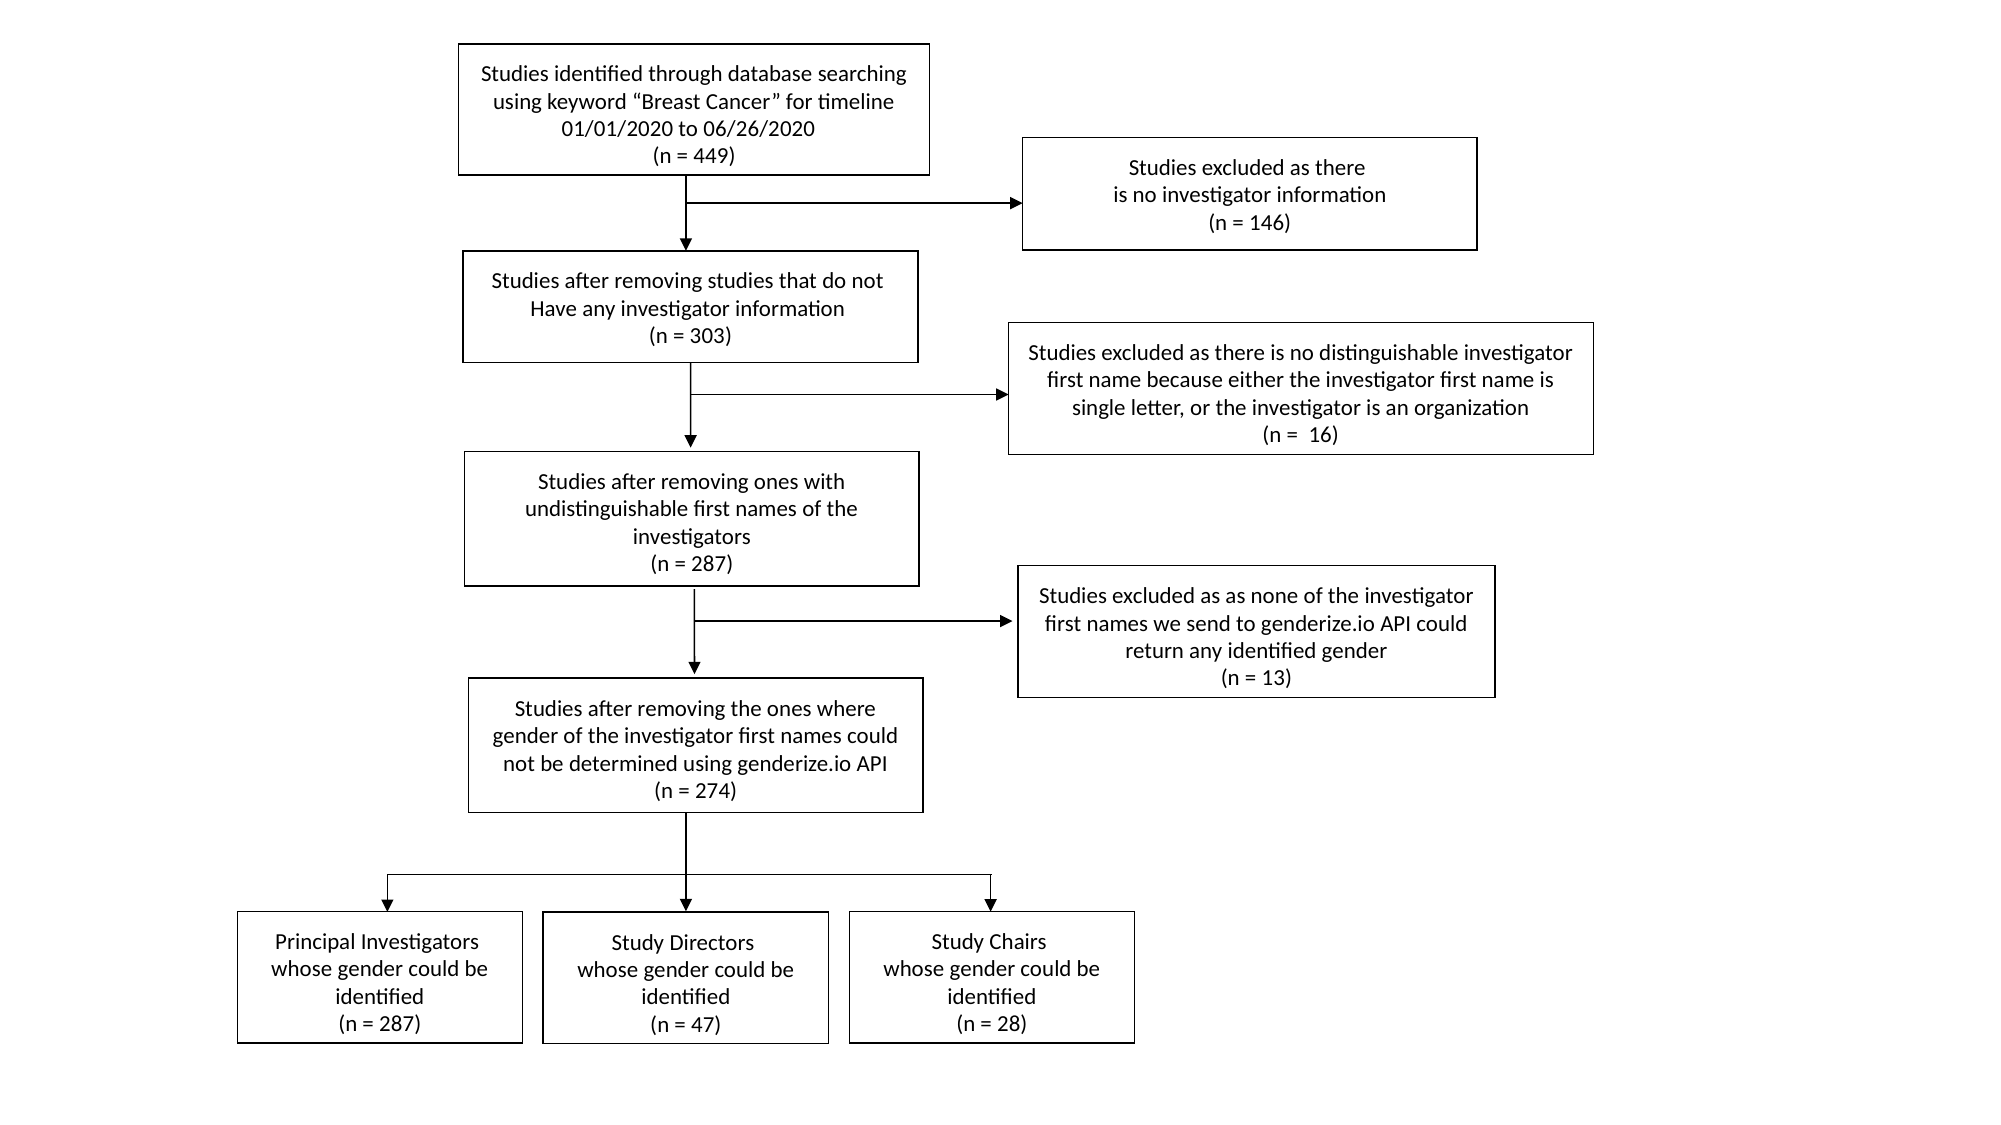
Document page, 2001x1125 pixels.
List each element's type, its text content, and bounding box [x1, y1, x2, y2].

text_box Studies after removing ones with undistinguishable first names of the investigators (n = 287) [464, 451, 920, 586]
text_box Study Directors whose gender could be identified (n = 47) [543, 911, 829, 1044]
text_box Principal Investigators whose gender could be identified (n = 287) [237, 911, 523, 1043]
text_box Studies after removing studies that do not Have any investigator information (n = 303) [463, 250, 918, 363]
text_box Studies excluded as as none of the investigator first names we send to genderize.io API could return any identified gender (n = 13) [1018, 565, 1496, 698]
text_box Studies after removing the ones where gender of the investigator first names could not be determined using genderize.io API (n = 274) [468, 678, 924, 813]
text_box Studies identified through database searching using keyword “Breast Cancer” for timeline 01/01/2020 to 06/26/2020 (n = 449) [458, 43, 930, 176]
text_box Studies excluded as there is no distinguishable investigator first name because either the investigator first name is single letter, or the investigator is an organization (n = 16) [1008, 322, 1594, 455]
text_box Studies excluded as there is no investigator information (n = 146) [1022, 137, 1478, 250]
text_box Study Chairs whose gender could be identified (n = 28) [849, 911, 1135, 1043]
